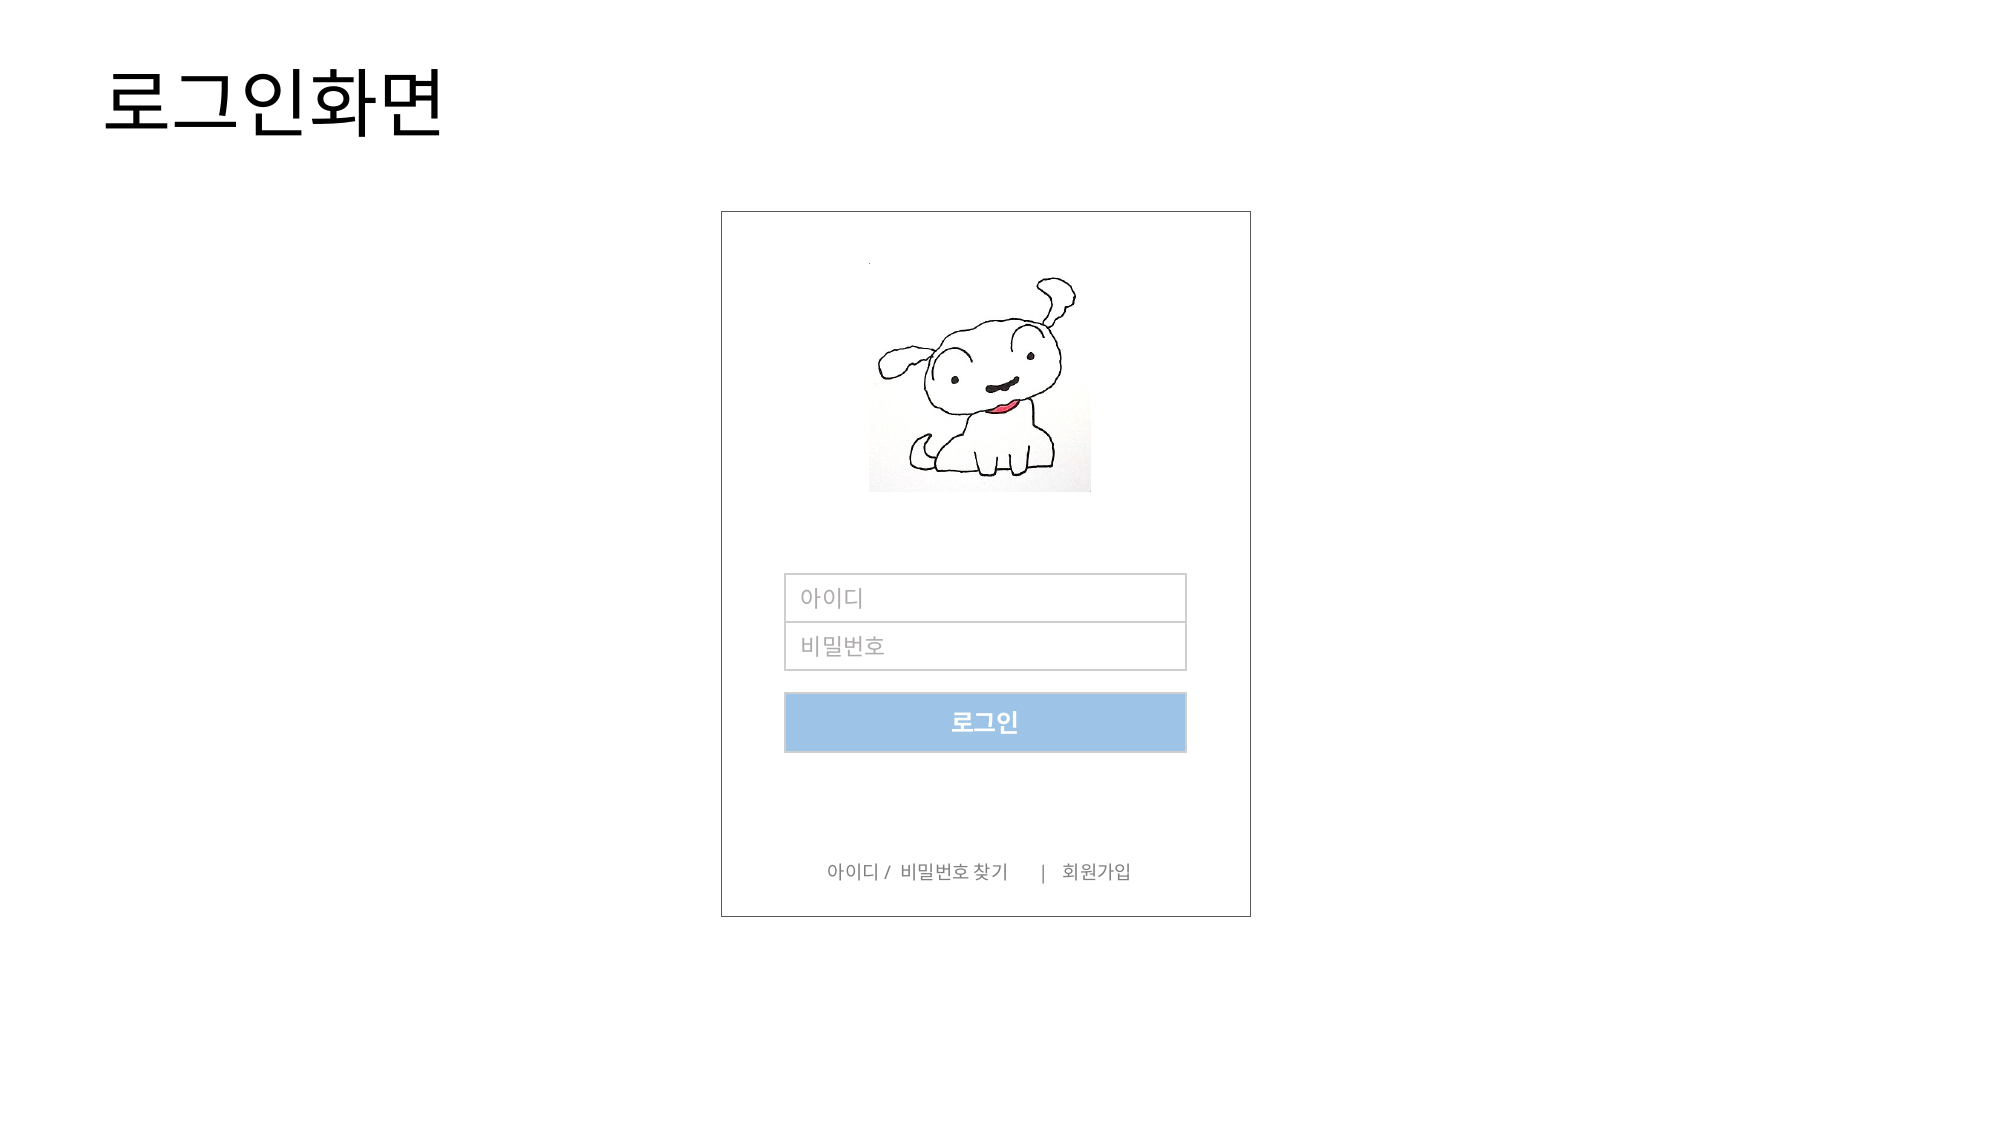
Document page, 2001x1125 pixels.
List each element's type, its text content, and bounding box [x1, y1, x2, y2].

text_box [784, 574, 1187, 621]
text_box | 회원가입 [1030, 853, 1140, 892]
picture [869, 262, 1091, 492]
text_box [784, 692, 1187, 752]
text_box [720, 211, 1250, 917]
text_box 아이디/ 비밀번호 찾기 [820, 853, 1016, 892]
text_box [784, 621, 1187, 671]
text_box 로그인화면 [95, 35, 1806, 155]
